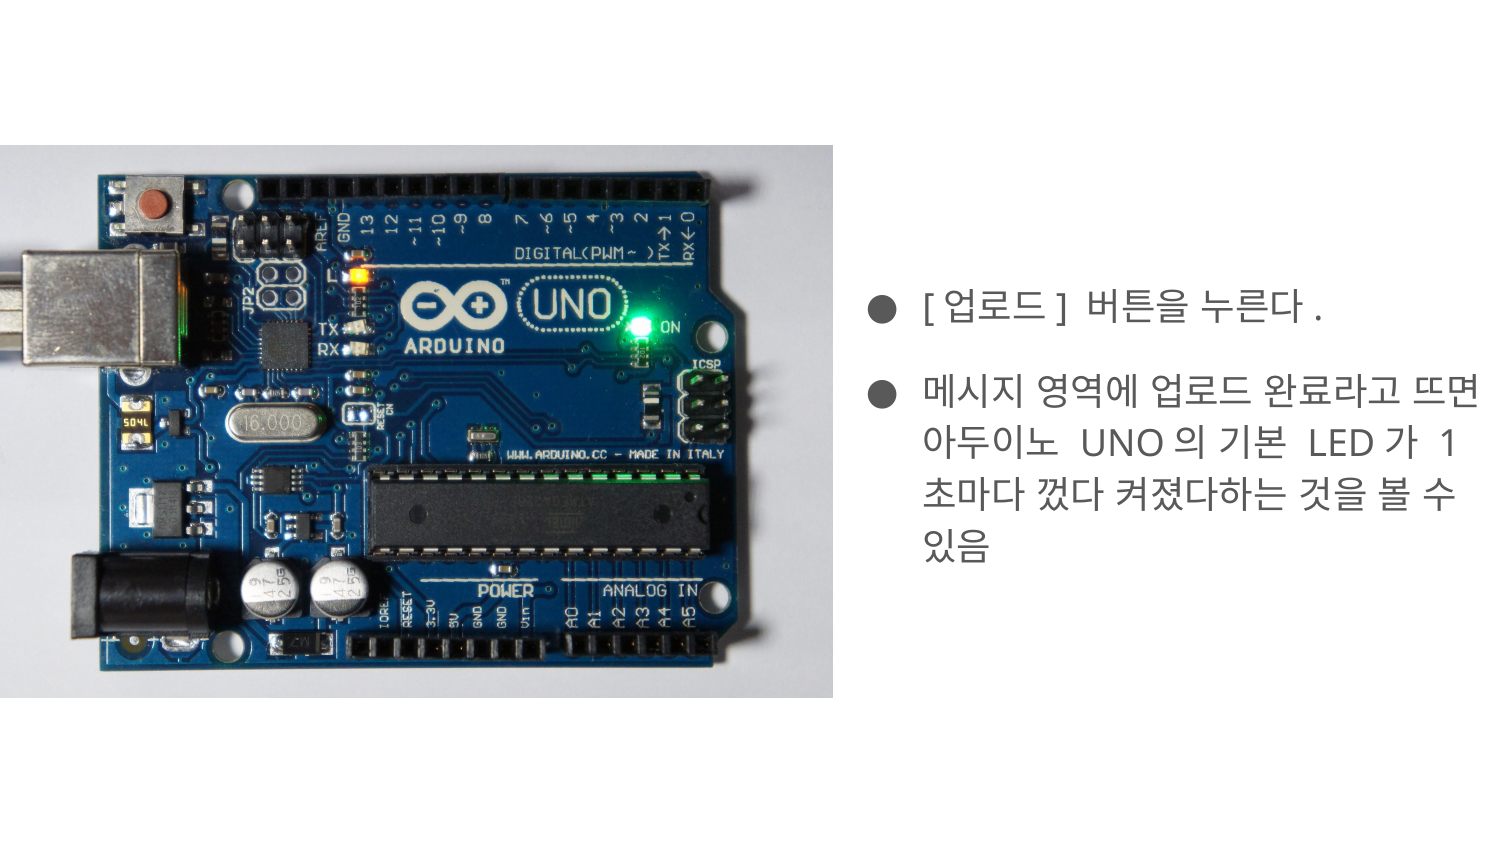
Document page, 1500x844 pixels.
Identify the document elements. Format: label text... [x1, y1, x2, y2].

list [업로드] 버튼을 누른다. 메시지 영역에 업로드 완료라고 뜨면 아두이노 UNO의 기본 LED가 1초마다 껐다 켜졌다하는 것을 볼 수 있음 [832, 0, 1500, 844]
picture [0, 145, 833, 699]
